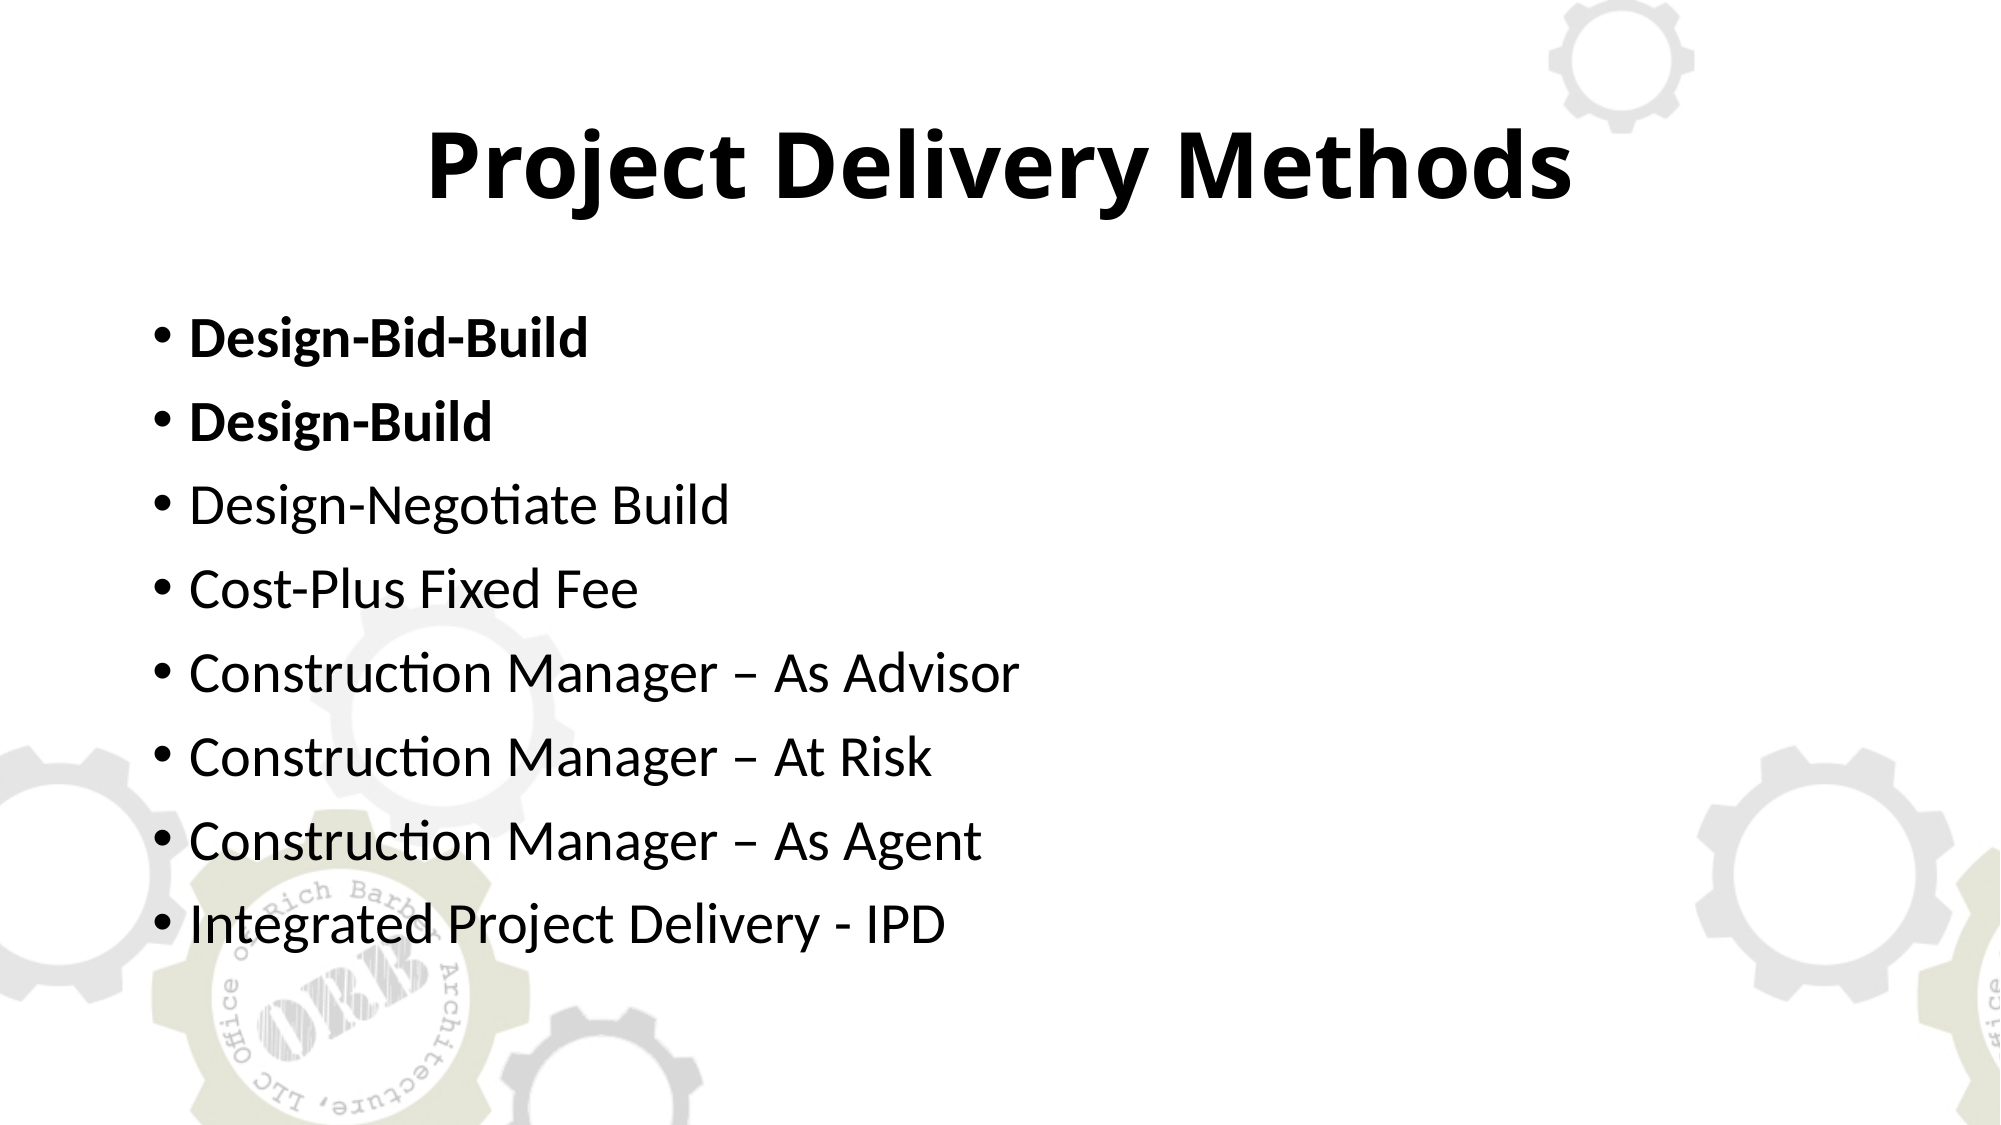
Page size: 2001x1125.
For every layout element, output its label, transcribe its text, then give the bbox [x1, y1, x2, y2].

title Project Delivery Methods [137, 59, 1863, 278]
list Design-Bid-Build Design-Build Design-Negotiate Build Cost-Plus Fixed Fee Construction Manager – As Advisor Construction Manager – At Risk Construction Manager – As Agent Integrated Project Delivery - IPD [137, 299, 1863, 1014]
